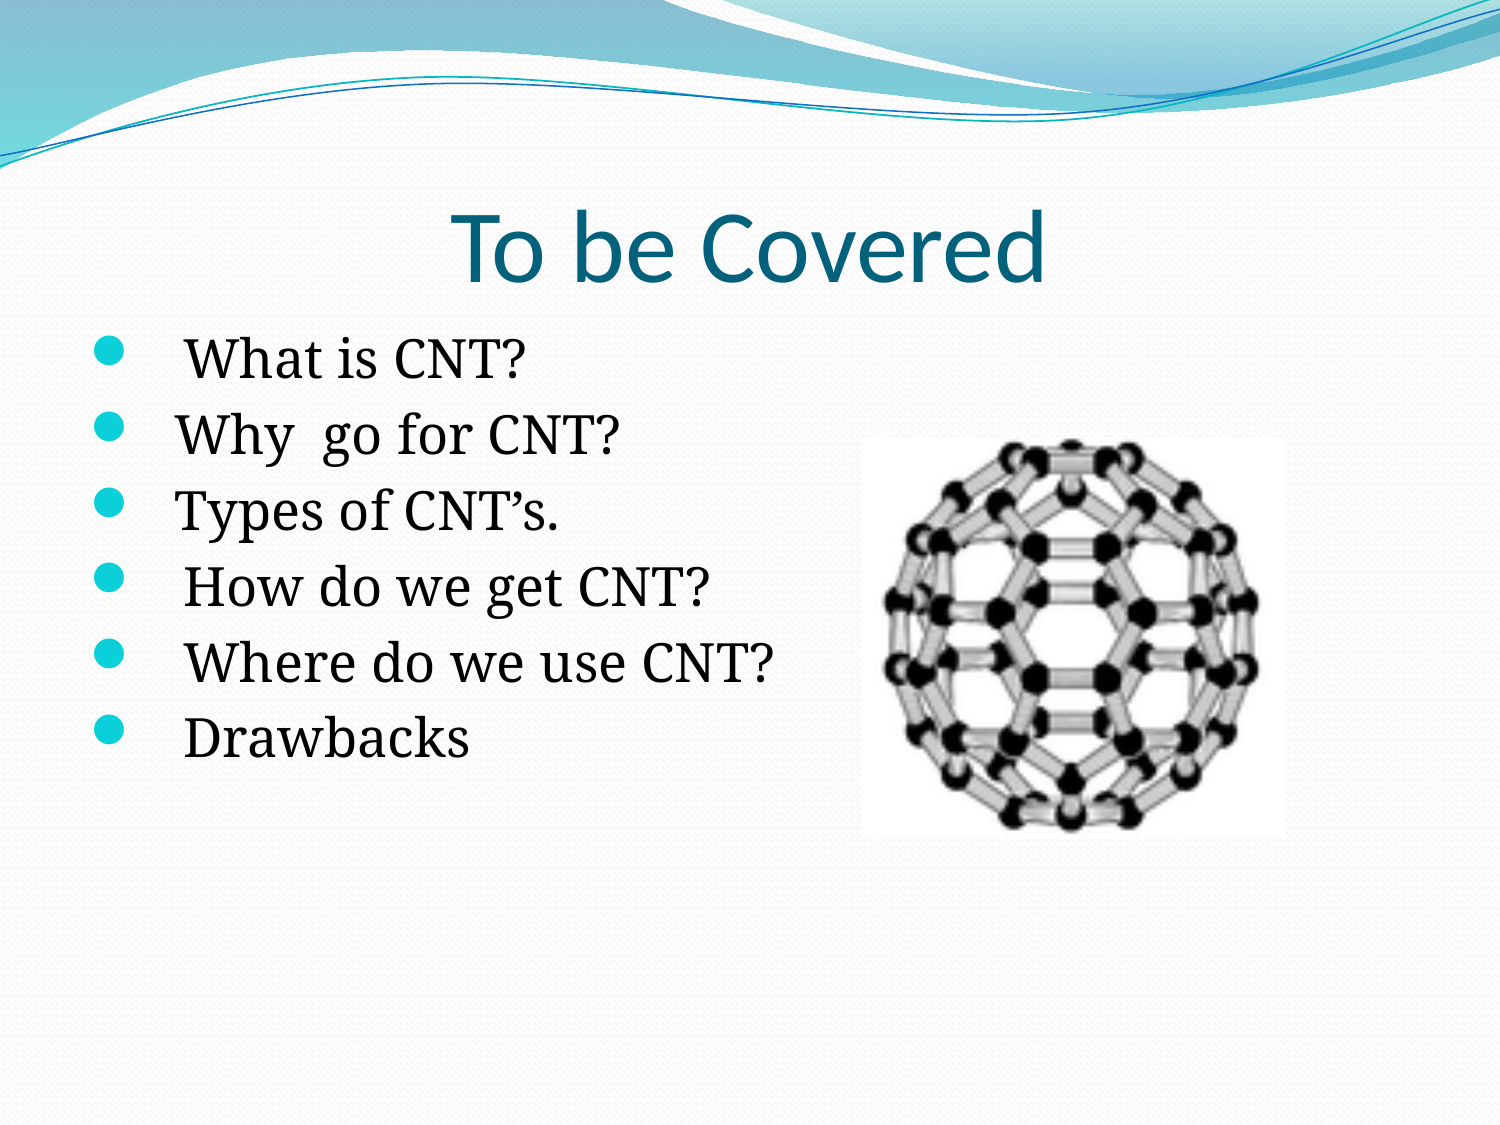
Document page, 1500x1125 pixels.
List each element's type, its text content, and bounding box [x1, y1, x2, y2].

title To be Covered [75, 115, 1425, 303]
list What is CNT? Why go for CNT? Types of CNT’s. How do we get CNT? Where do we use CNT? Drawbacks [75, 317, 1425, 1038]
picture [862, 437, 1284, 838]
